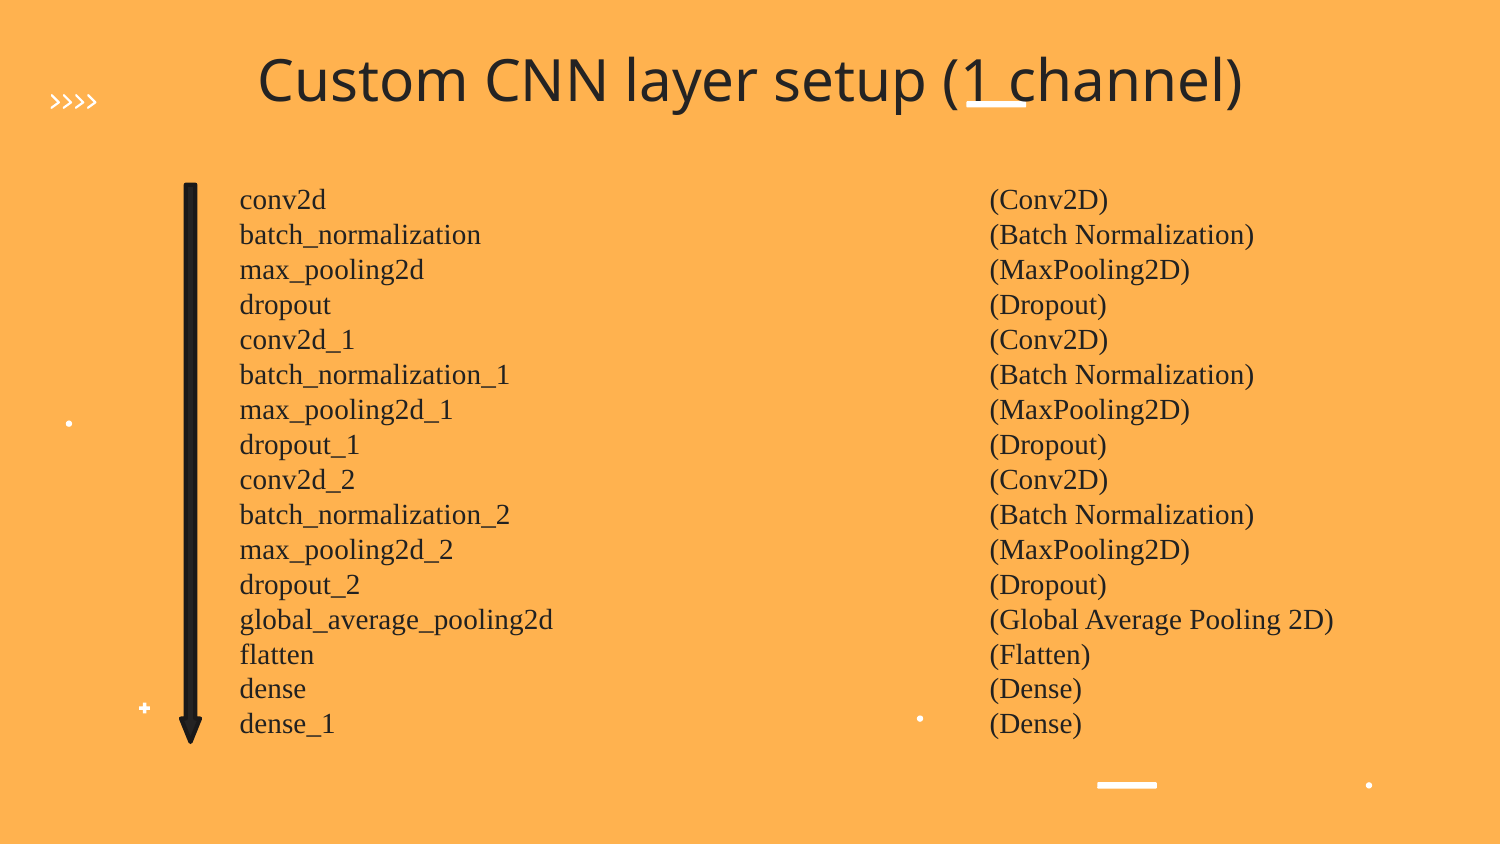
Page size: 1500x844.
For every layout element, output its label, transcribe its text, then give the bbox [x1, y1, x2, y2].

title Custom CNN layer setup (1 channel) [116, 28, 1384, 123]
text_box conv2d (Conv2D) batch_normalization (Batch Normalization) max_pooling2d (MaxPooling2D) dropout (Dropout) conv2d_1 (Conv2D) batch_normalization_1 (Batch Normalization) max_pooling2d_1 (MaxPooling2D) dropout_1 (Dropout) conv2d_2 (Conv2D) batch_normalization_2 (Batch Normalization) max_pooling2d_2 (MaxPooling2D) dropout_2 (Dropout) global_average_pooling2d (Global Average Pooling 2D) flatten (Flatten) dense (Dense) dense_1 (Dense) [224, 173, 1500, 748]
text_box [179, 182, 202, 745]
